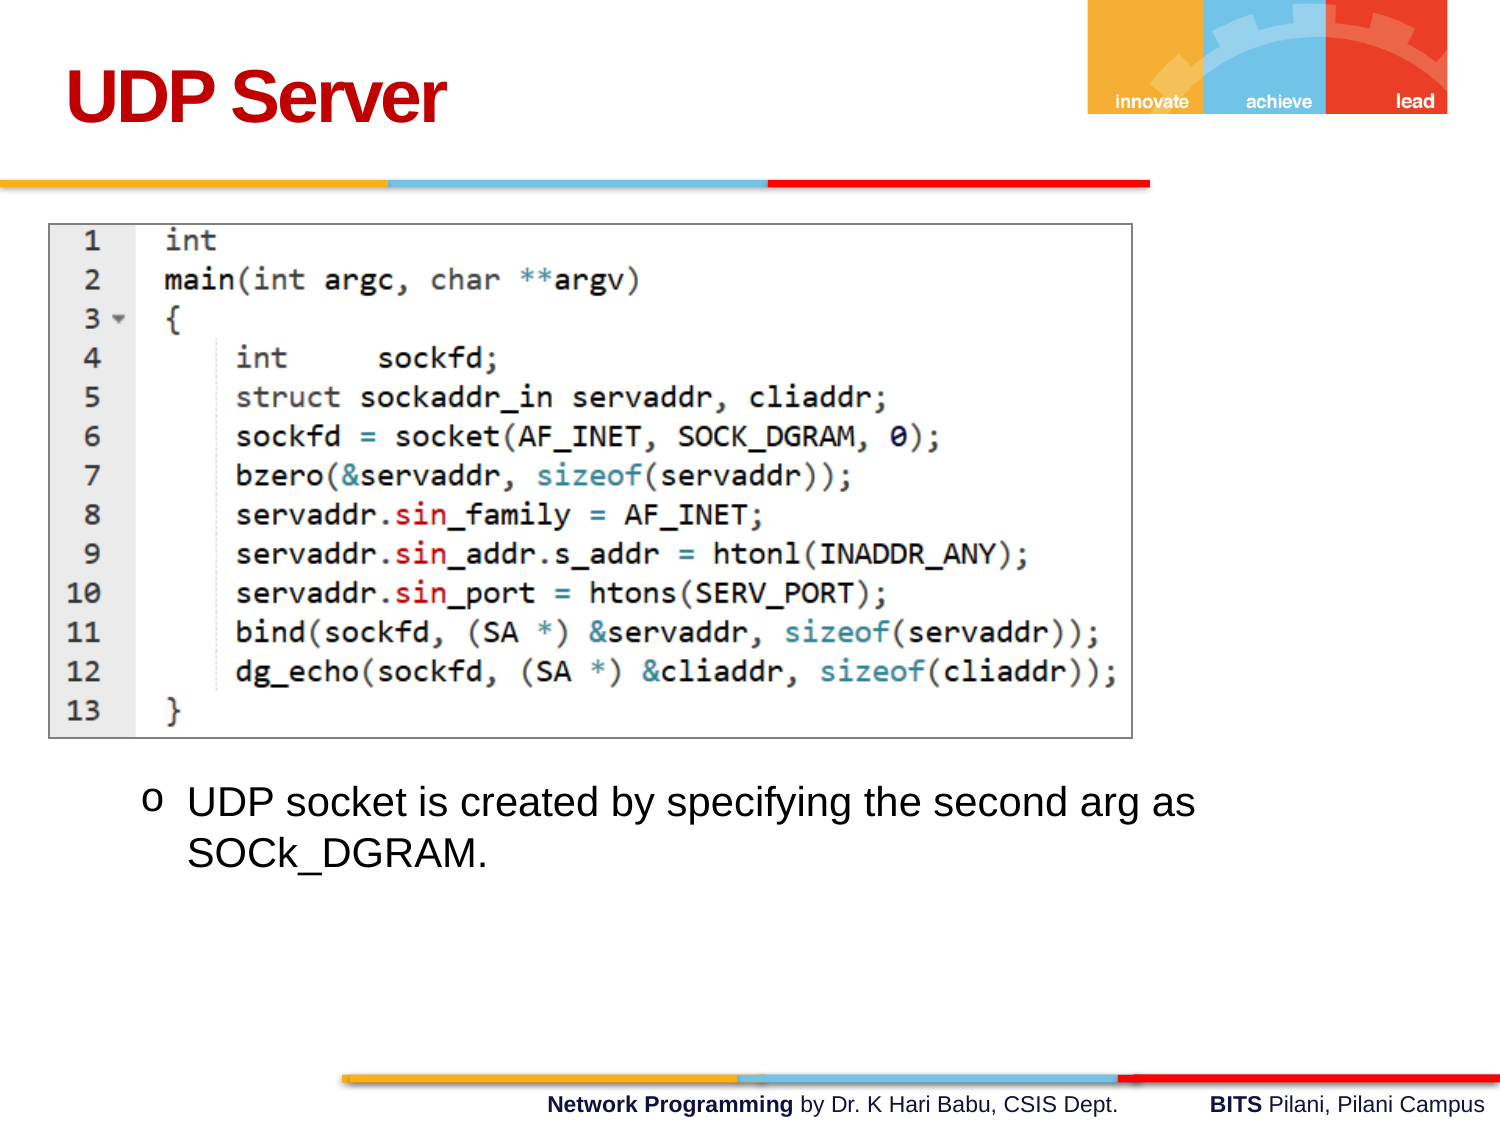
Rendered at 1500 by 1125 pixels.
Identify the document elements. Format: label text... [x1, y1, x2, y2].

picture [49, 224, 1132, 738]
list UDP Server [49, 24, 1088, 176]
list UDP socket is created by specifying the second arg as SOCk_DGRAM. [49, 199, 1463, 1038]
picture [1087, 0, 1448, 114]
